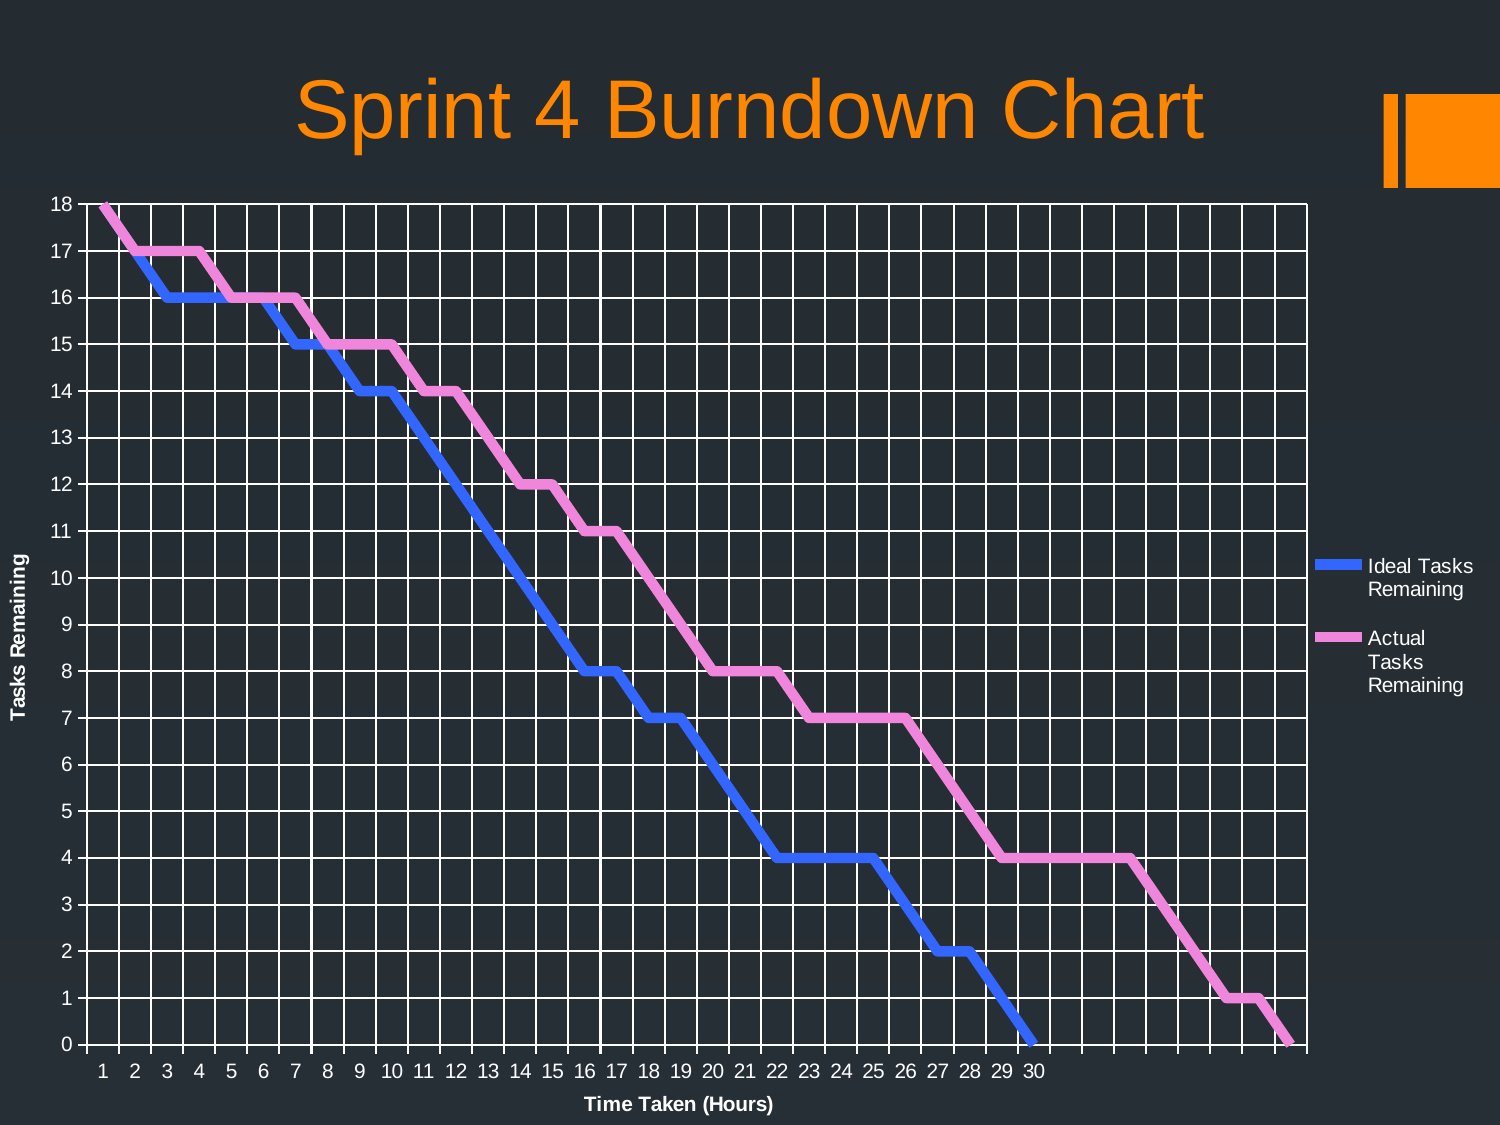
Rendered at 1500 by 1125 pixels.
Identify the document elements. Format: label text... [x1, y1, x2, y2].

title Sprint 4 Burndown Chart [150, 41, 1350, 162]
chart [0, 162, 1500, 1124]
